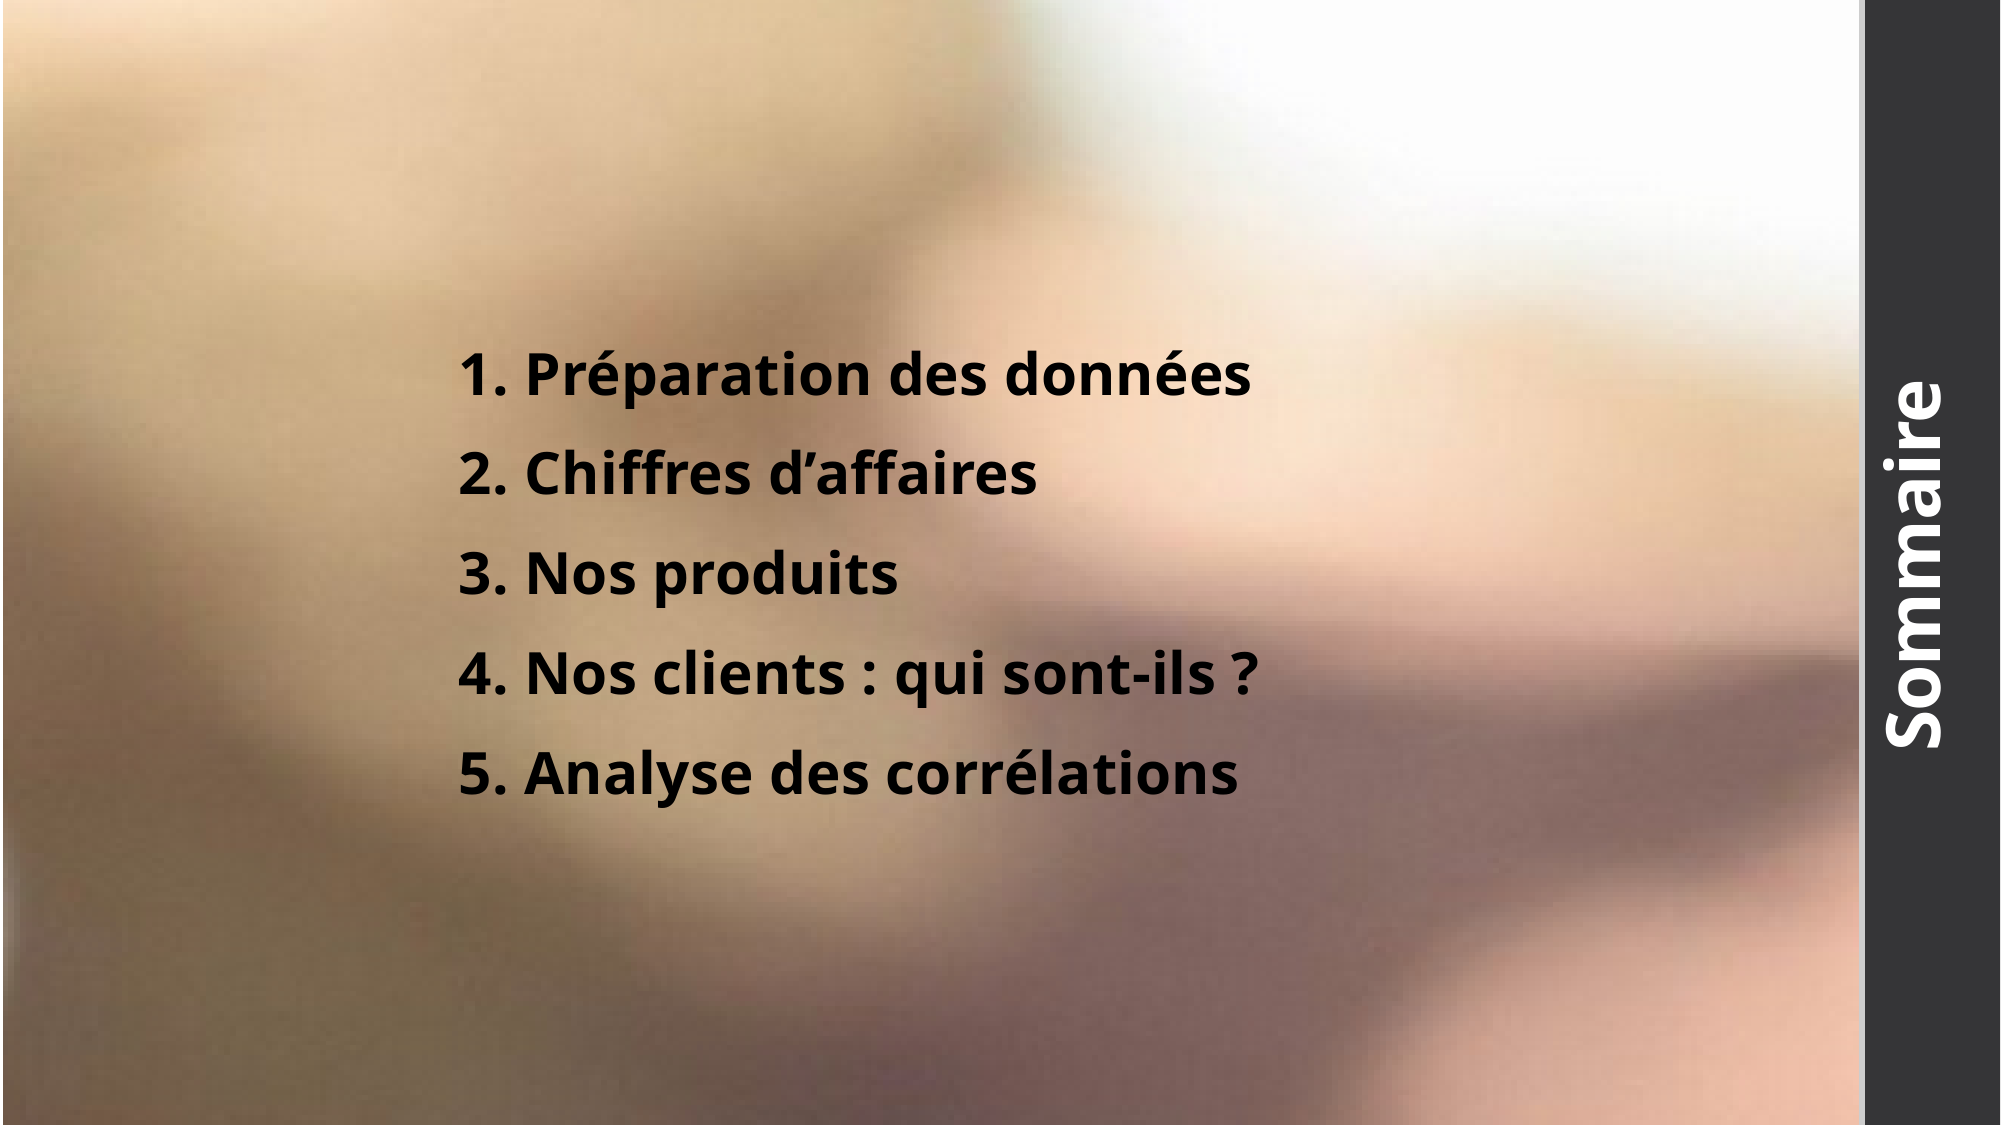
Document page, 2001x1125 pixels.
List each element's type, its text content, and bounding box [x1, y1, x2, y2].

picture [3, 0, 1865, 1125]
text_box Sommaire [1868, 48, 1991, 1082]
